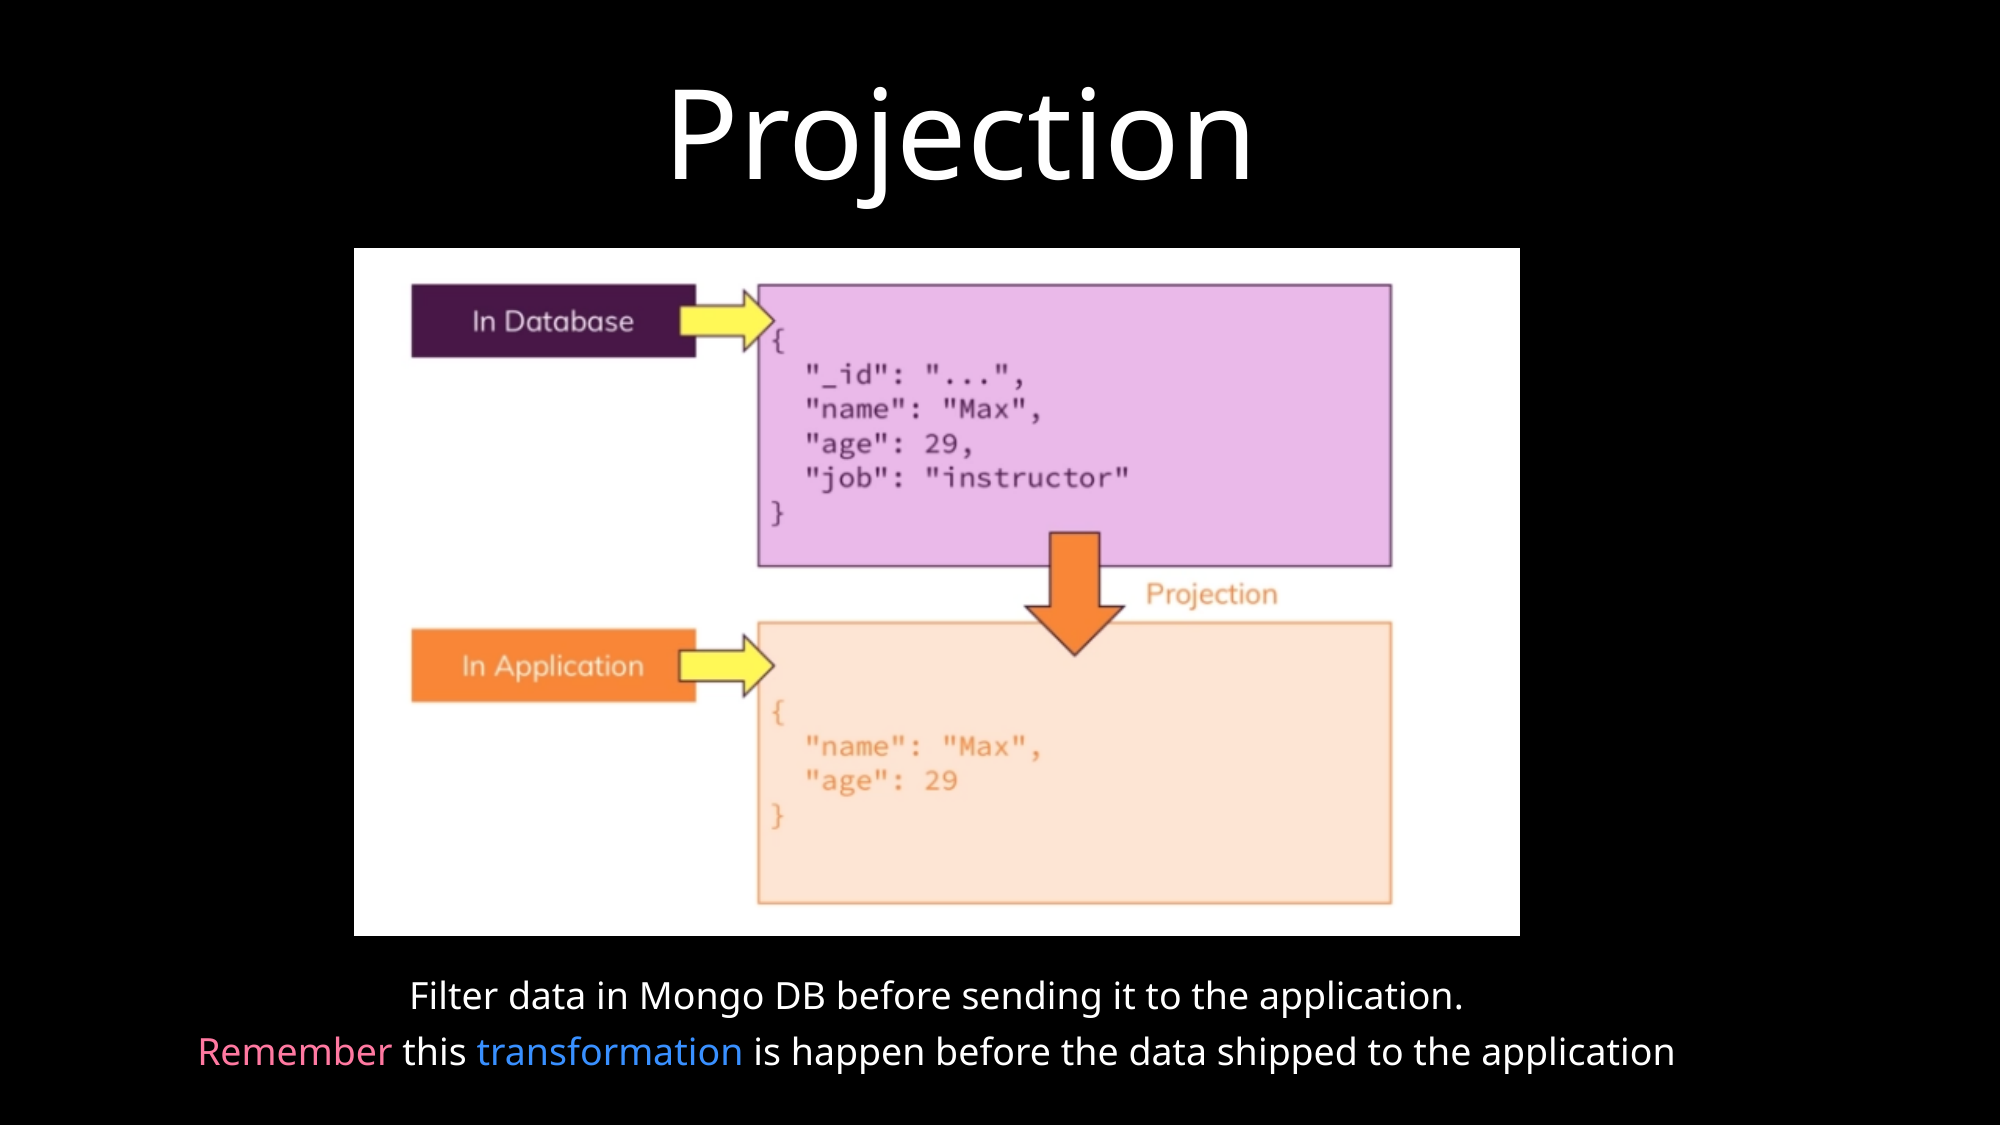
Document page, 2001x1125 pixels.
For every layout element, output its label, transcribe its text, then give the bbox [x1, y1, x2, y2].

title Projection [85, 48, 1836, 215]
subtitle Filter data in Mongo DB before sending it to the application. Remember this transformation is happen before the data shipped to the application [62, 969, 1812, 1084]
picture [354, 248, 1520, 936]
